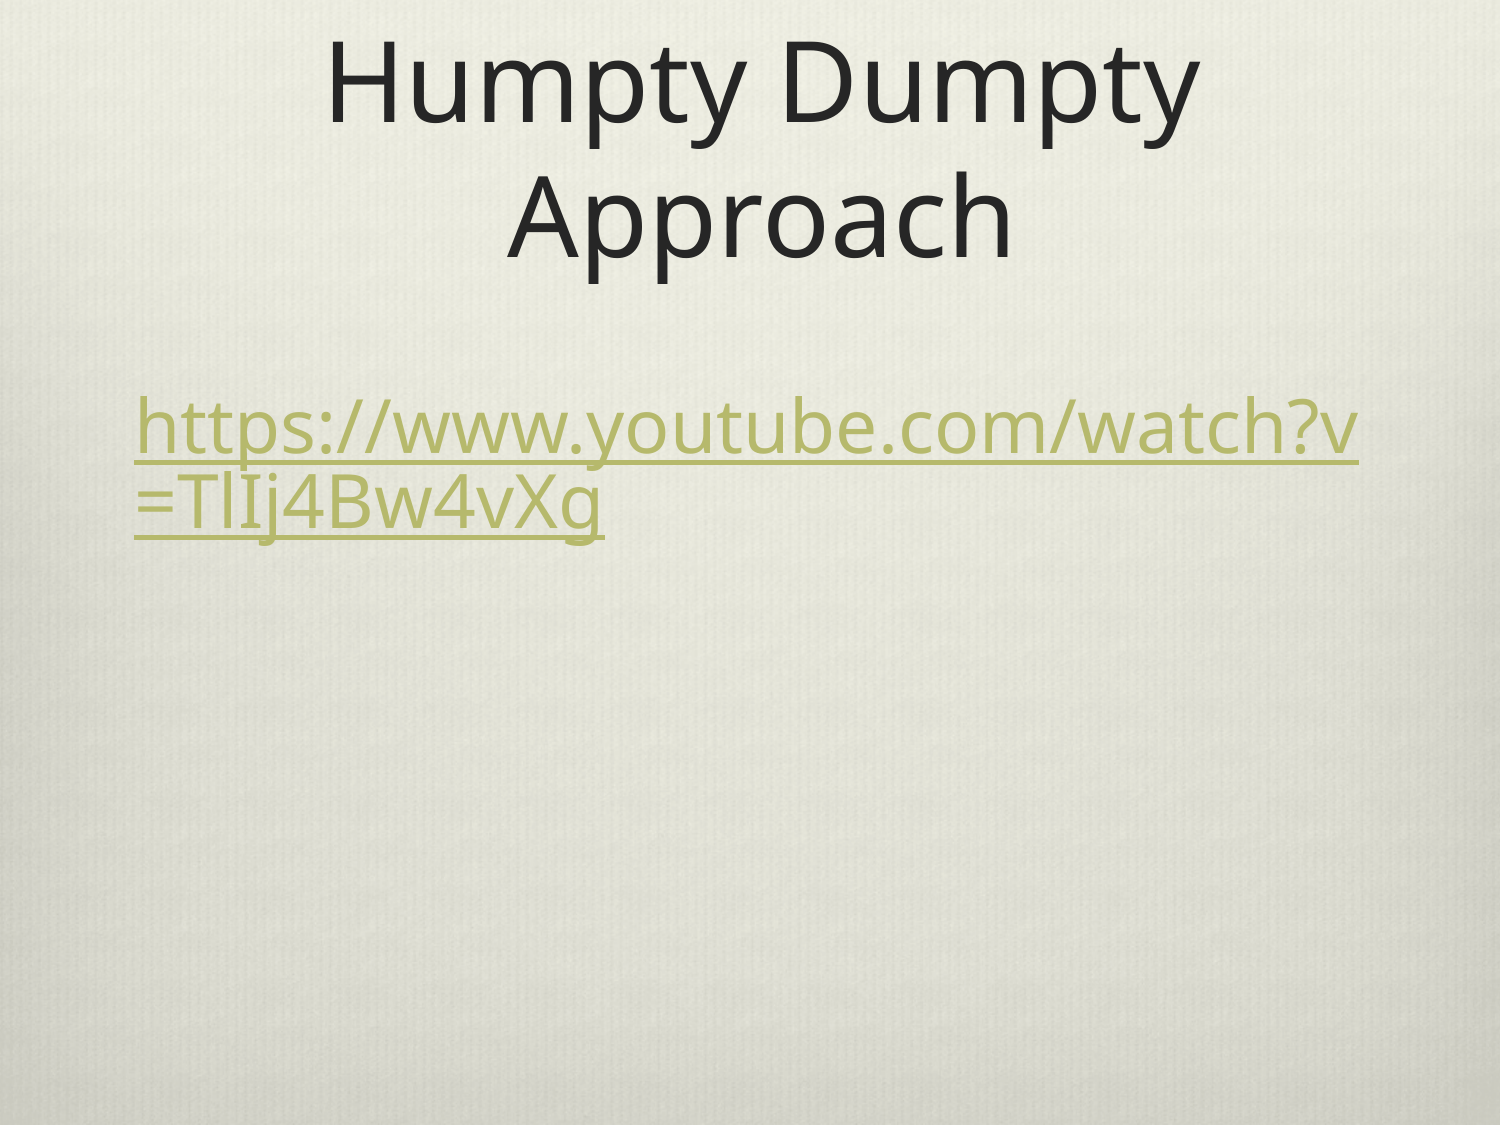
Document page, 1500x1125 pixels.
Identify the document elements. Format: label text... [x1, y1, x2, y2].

list https://www.youtube.com/watch?v=TlIj4Bw4vXg [119, 371, 1381, 663]
title Humpty Dumpty Approach [63, 51, 1461, 240]
